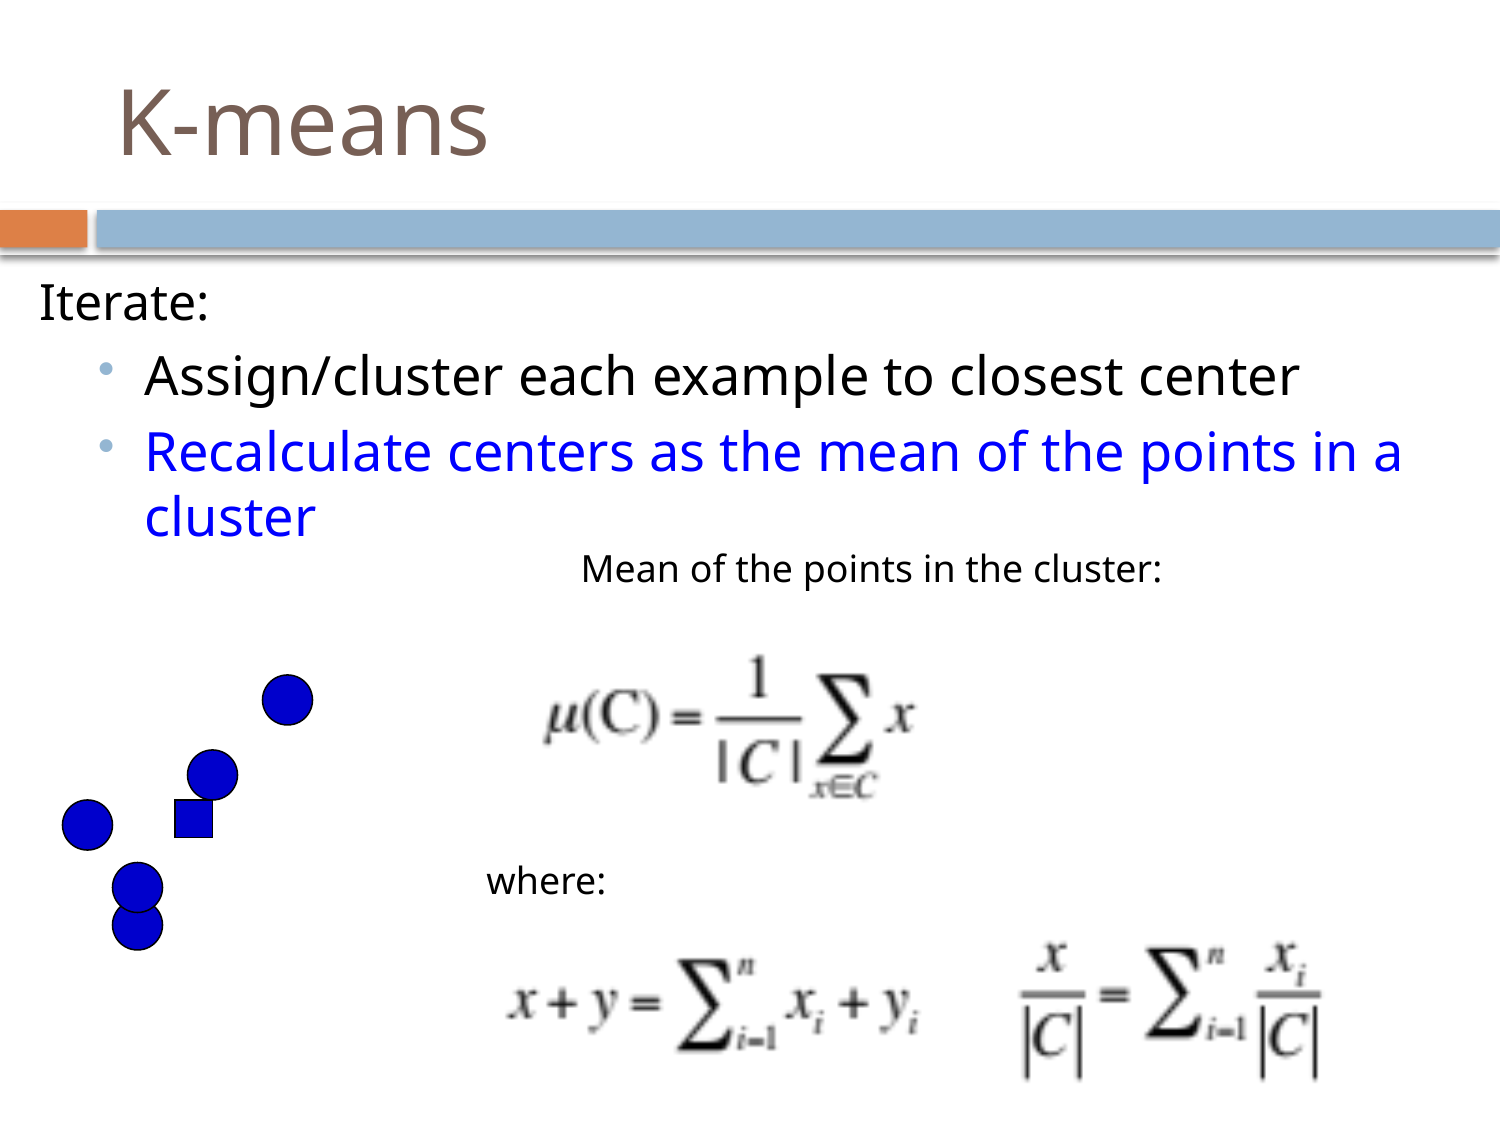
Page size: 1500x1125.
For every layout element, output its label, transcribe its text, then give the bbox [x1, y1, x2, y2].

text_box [499, 937, 930, 1060]
text_box [262, 674, 313, 725]
list Iterate: Assign/cluster each example to closest center Recalculate centers as the mean of the points in a cluster [24, 262, 1463, 513]
text_box [187, 749, 238, 800]
text_box [112, 862, 163, 913]
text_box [537, 637, 923, 804]
text_box where: [471, 849, 622, 910]
text_box [174, 800, 213, 838]
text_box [1012, 912, 1330, 1084]
text_box Mean of the points in the cluster: [565, 537, 1178, 598]
text_box [62, 799, 113, 851]
text_box [112, 907, 163, 950]
title K-means [100, 37, 1438, 200]
